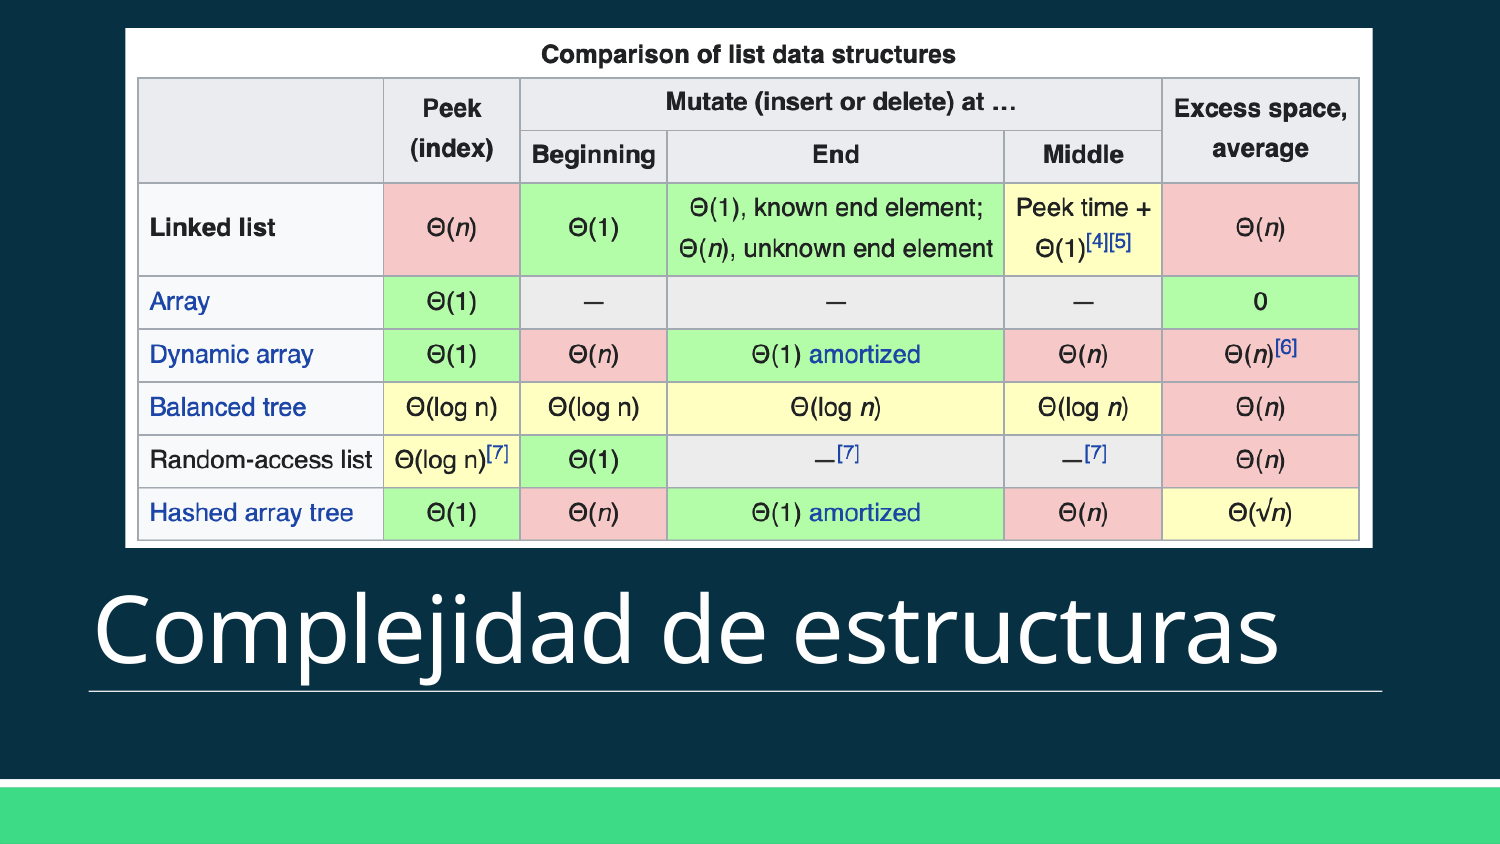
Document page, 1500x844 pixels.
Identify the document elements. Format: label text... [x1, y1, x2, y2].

text_box [0, 786, 1500, 844]
picture [124, 4, 1374, 548]
text_box [0, 0, 1500, 778]
title Complejidad de estructuras [78, 559, 1421, 690]
text_box [0, 778, 1500, 786]
